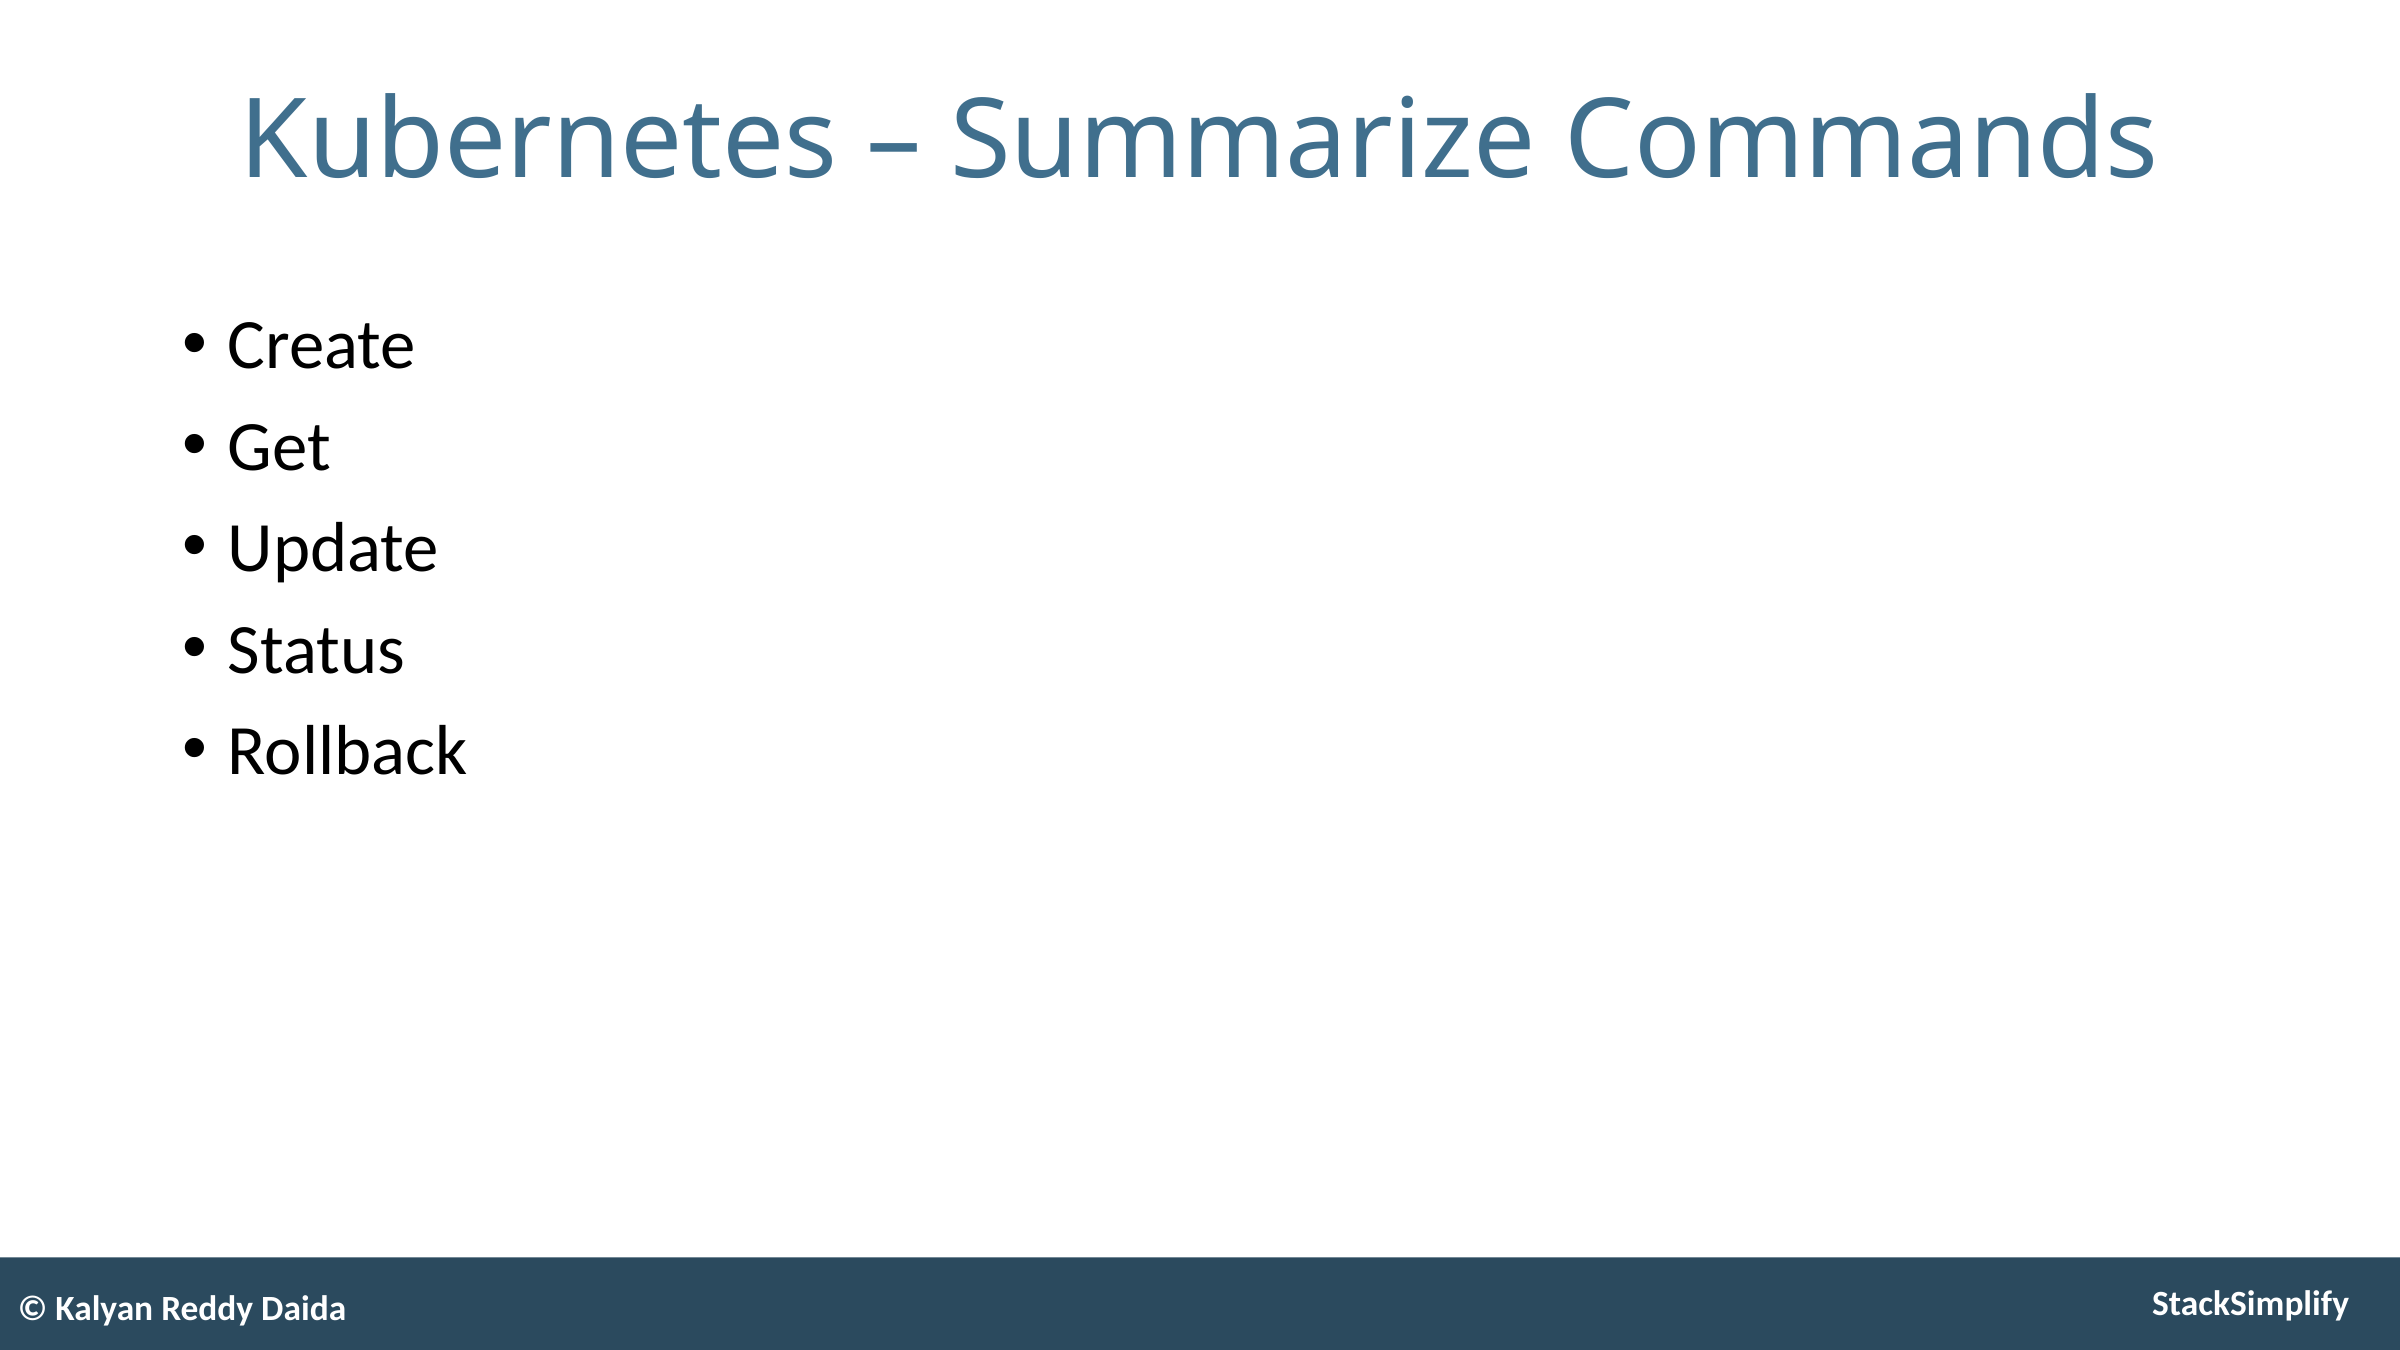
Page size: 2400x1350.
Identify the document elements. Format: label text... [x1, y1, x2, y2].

list Create Get Update Status Rollback [165, 298, 2235, 1216]
title Kubernetes – Summarize Commands [165, 44, 2235, 240]
footer © Kalyan Reddy Daida [0, 1269, 810, 1342]
